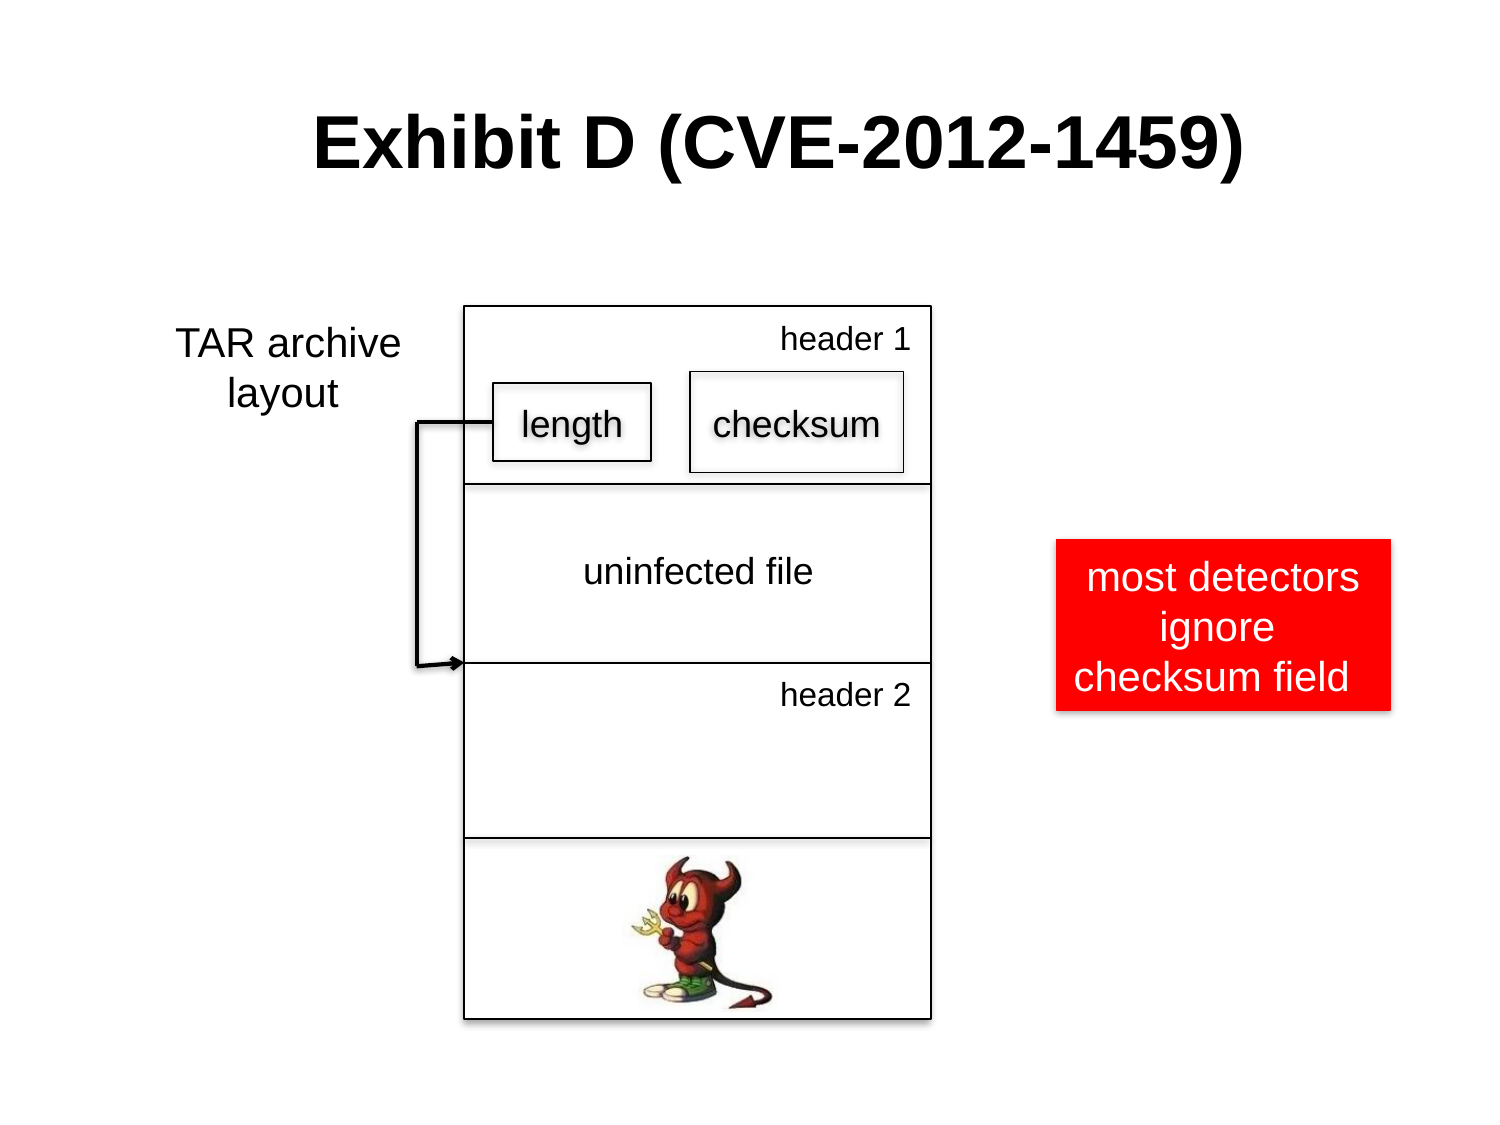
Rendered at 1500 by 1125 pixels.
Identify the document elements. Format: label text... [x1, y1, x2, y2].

text_box header 1 [760, 309, 932, 365]
picture [622, 855, 779, 1012]
text_box checksum [689, 371, 904, 473]
text_box [464, 845, 932, 1020]
text_box most detectors ignore checksum field [1056, 539, 1391, 711]
text_box header 2 [760, 666, 932, 721]
text_box length [492, 382, 652, 462]
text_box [416, 662, 465, 667]
text_box [464, 305, 932, 484]
text_box [464, 491, 932, 662]
title Exhibit D (CVE-2012-1459) [75, 45, 1425, 233]
text_box uninfected file [493, 539, 904, 600]
text_box TAR archive layout [140, 308, 437, 424]
text_box [464, 662, 932, 837]
